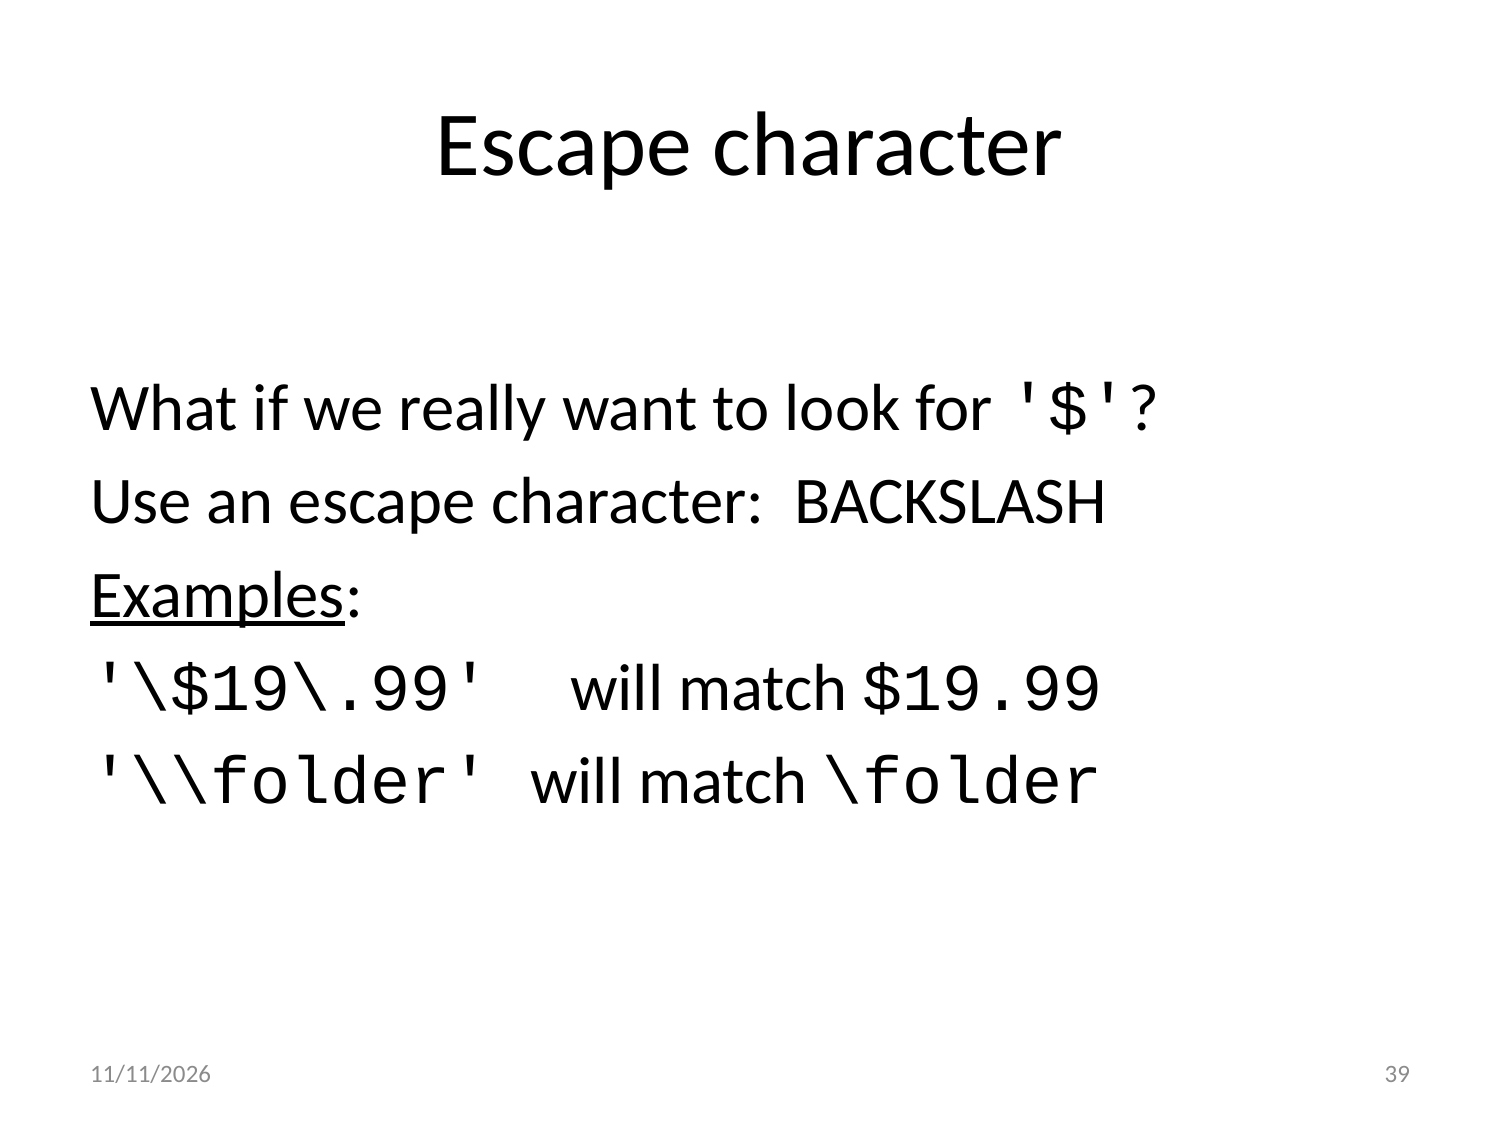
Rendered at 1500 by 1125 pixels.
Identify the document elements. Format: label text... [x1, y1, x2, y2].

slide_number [75, 1042, 425, 1103]
list What if we really want to look for '$'? Use an escape character: BACKSLASH Examples: '\$19\.99' will match $19.99 '\\folder' will match \folder [75, 262, 1425, 1005]
slide_number 39 [1074, 1042, 1425, 1103]
title Escape character [75, 45, 1425, 233]
